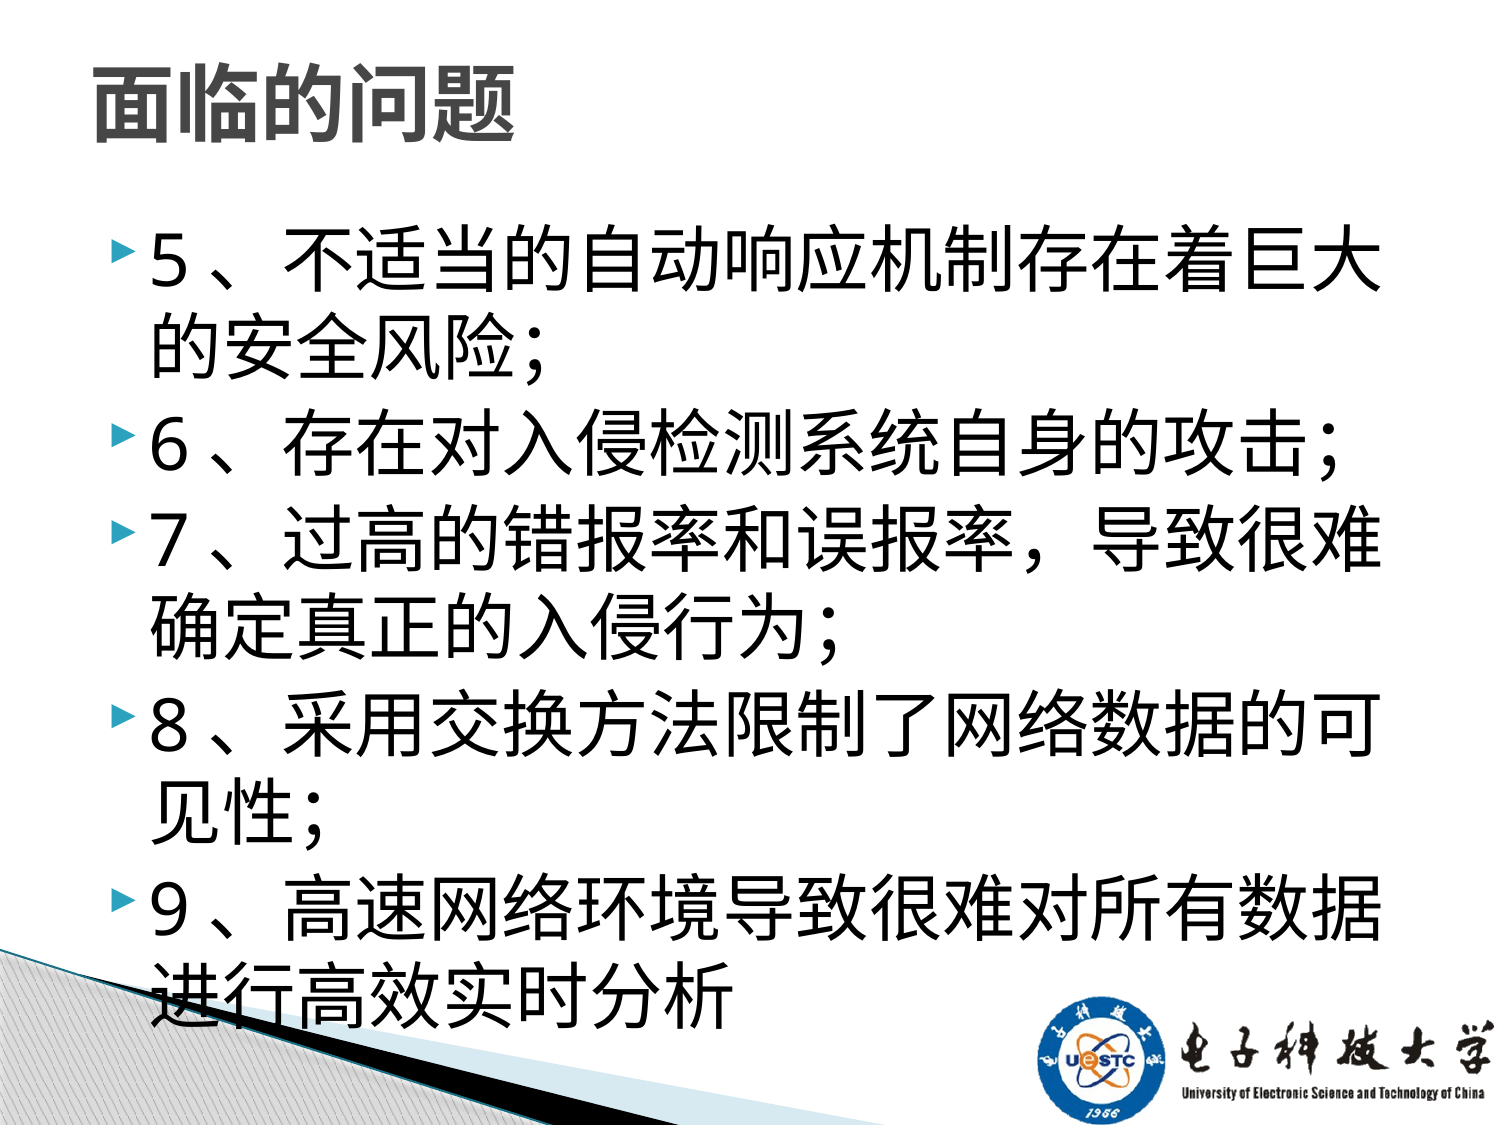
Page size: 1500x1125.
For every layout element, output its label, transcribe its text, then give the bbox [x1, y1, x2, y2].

list 5、不适当的自动响应机制存在着巨大的安全风险； 6、存在对入侵检测系统自身的攻击； 7、过高的错报率和误报率，导致很难确定真正的入侵行为； 8、采用交换方法限制了网络数据的可见性； 9、高速网络环境导致很难对所有数据进行高效实时分析 [75, 205, 1425, 1049]
picture [1037, 995, 1495, 1125]
title 面临的问题 [75, 7, 1425, 195]
